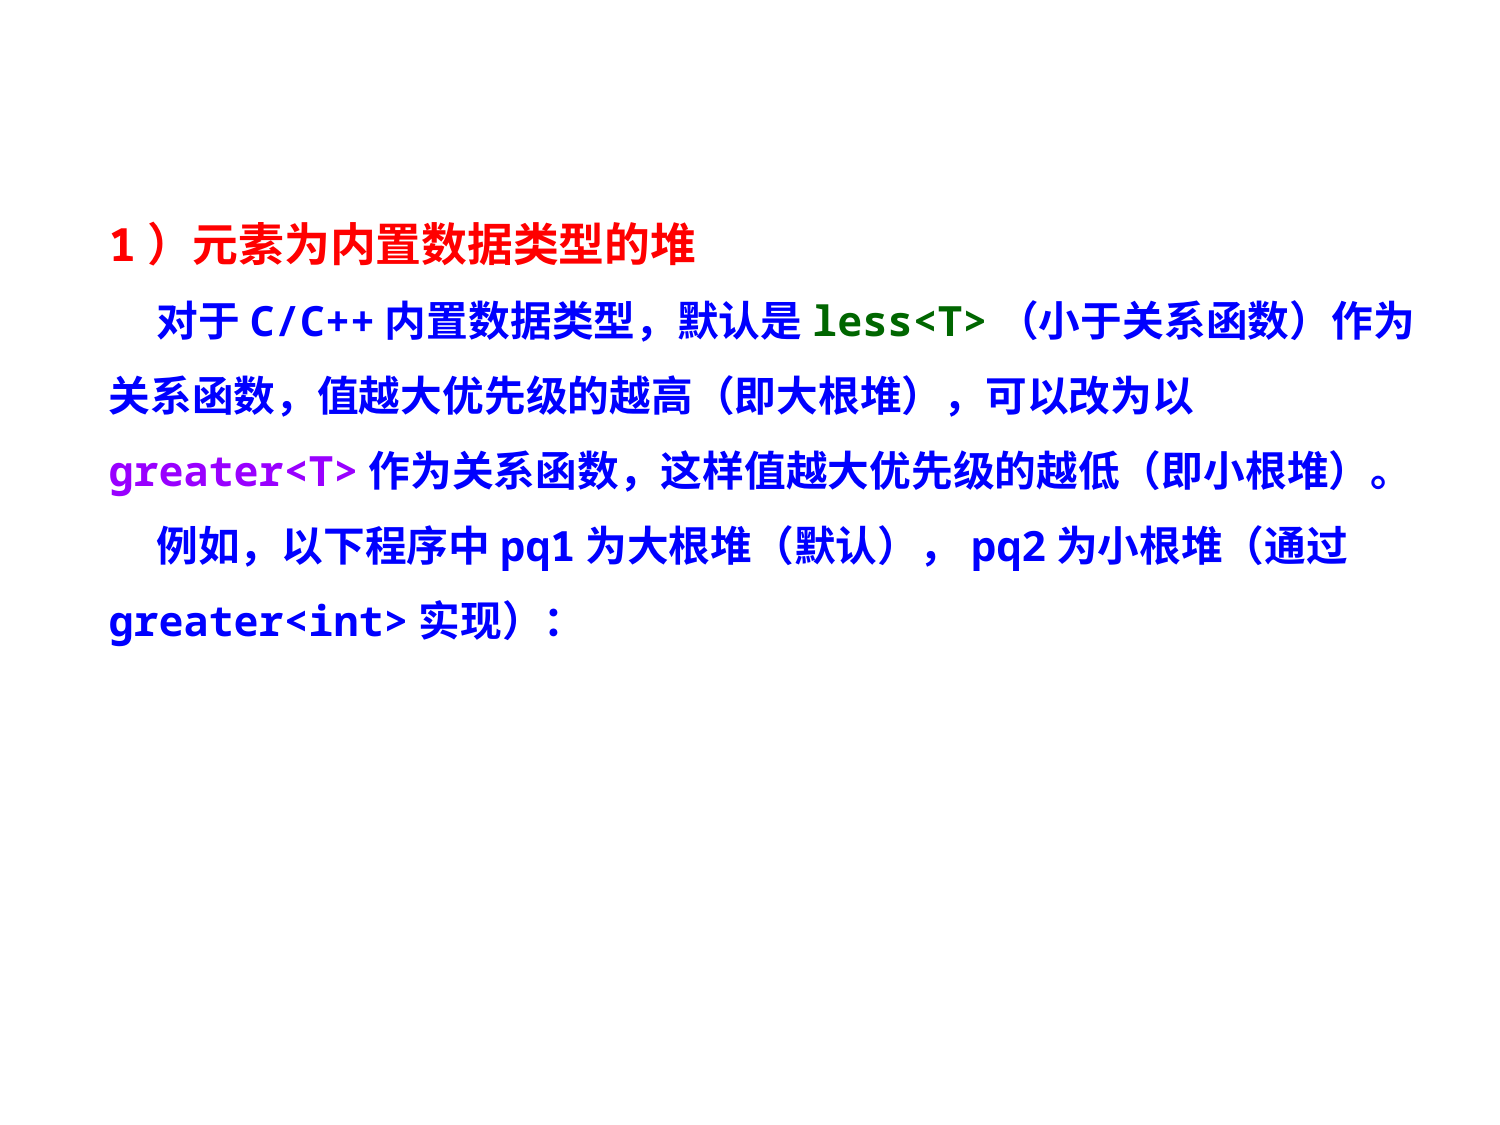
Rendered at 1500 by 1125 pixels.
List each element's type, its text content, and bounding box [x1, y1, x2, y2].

text_box 1）元素为内置数据类型的堆 对于C/C++内置数据类型，默认是less<T>（小于关系函数）作为关系函数，值越大优先级的越高（即大根堆），可以改为以greater<T>作为关系函数，这样值越大优先级的越低（即小根堆）。 例如，以下程序中pq1为大根堆（默认），pq2为小根堆（通过greater<int>实现）： [93, 180, 1454, 653]
